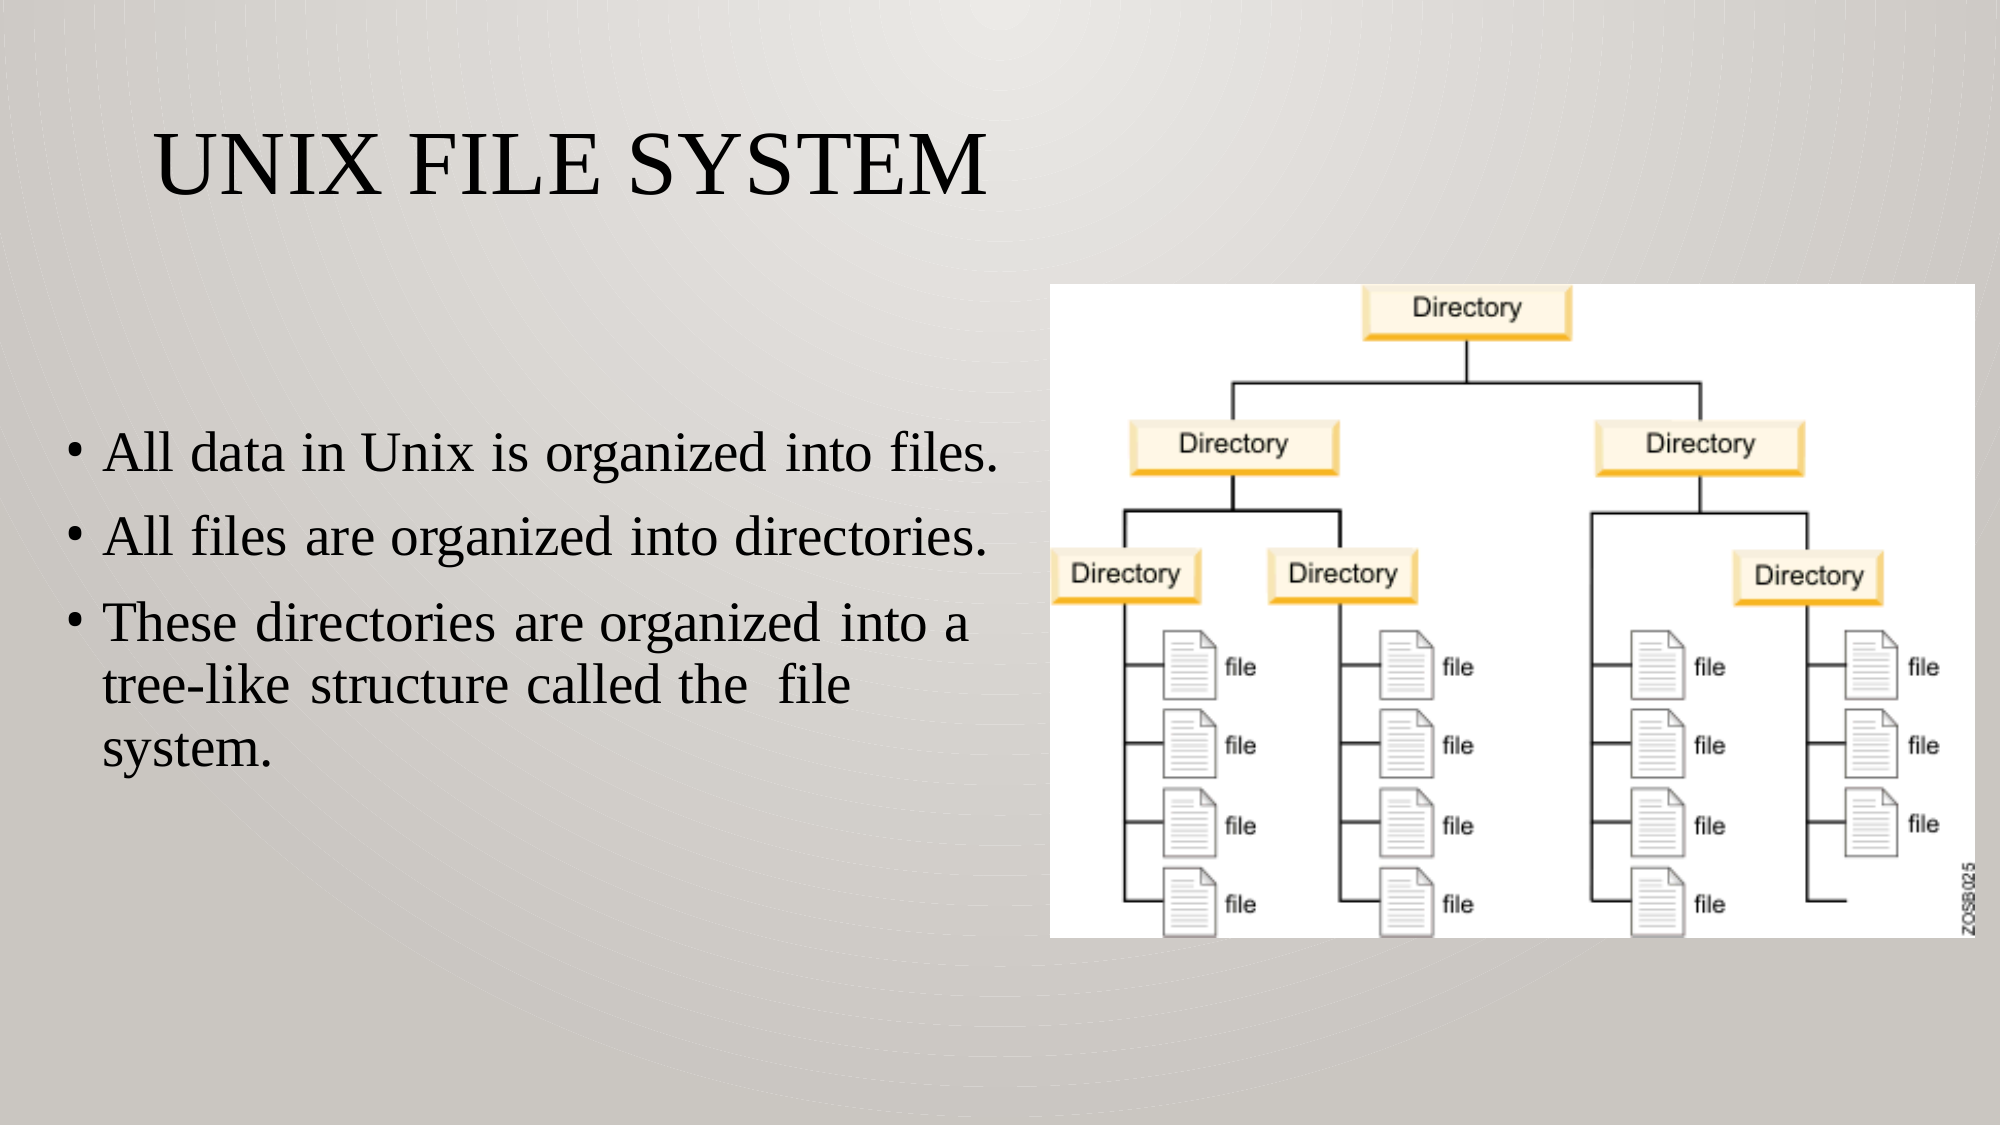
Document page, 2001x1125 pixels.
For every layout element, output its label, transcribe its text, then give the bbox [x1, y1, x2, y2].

picture [1049, 284, 1975, 938]
text_box All data in Unix is organized into files. All files are organized into directories. These directories are organized into a tree-like structure called the file system. [62, 299, 1038, 779]
title UNIX FILE SYSTEM [150, 99, 1225, 291]
